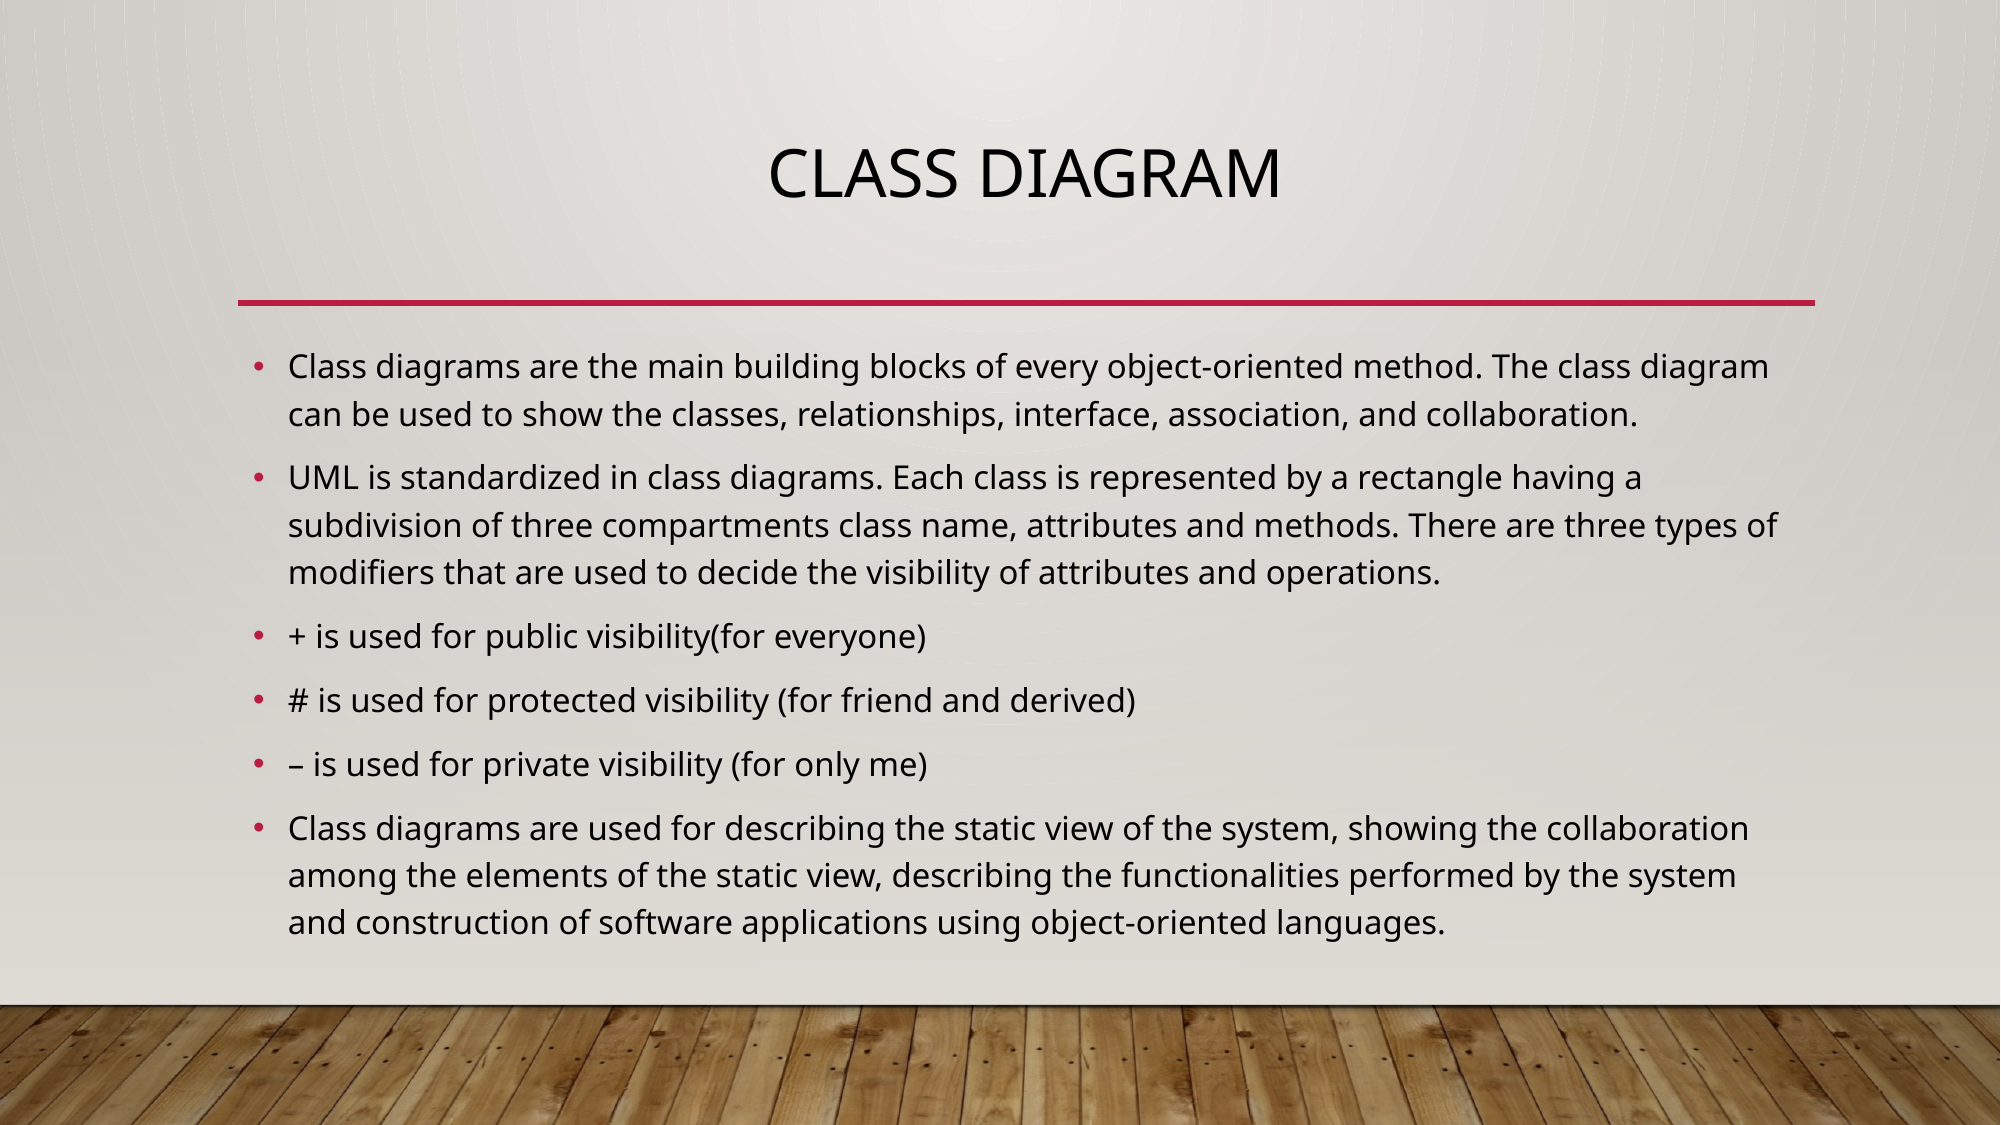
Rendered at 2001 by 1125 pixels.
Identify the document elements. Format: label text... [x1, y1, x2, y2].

title Class diagram [238, 131, 1814, 305]
list Class diagrams are the main building blocks of every object-oriented method. The class diagram can be used to show the classes, relationships, interface, association, and collaboration. UML is standardized in class diagrams. Each class is represented by a rectangle having a subdivision of three compartments class name, attributes and methods. There are three types of modifiers that are used to decide the visibility of attributes and operations. + is used for public visibility(for everyone) # is used for protected visibility (for friend and derived) – is used for private visibility (for only me) Class diagrams are used for describing the static view of the system, showing the collaboration among the elements of the static view, describing the functionalities performed by the system and construction of software applications using object-oriented languages. [238, 330, 1814, 1016]
picture [0, 1005, 2000, 1125]
